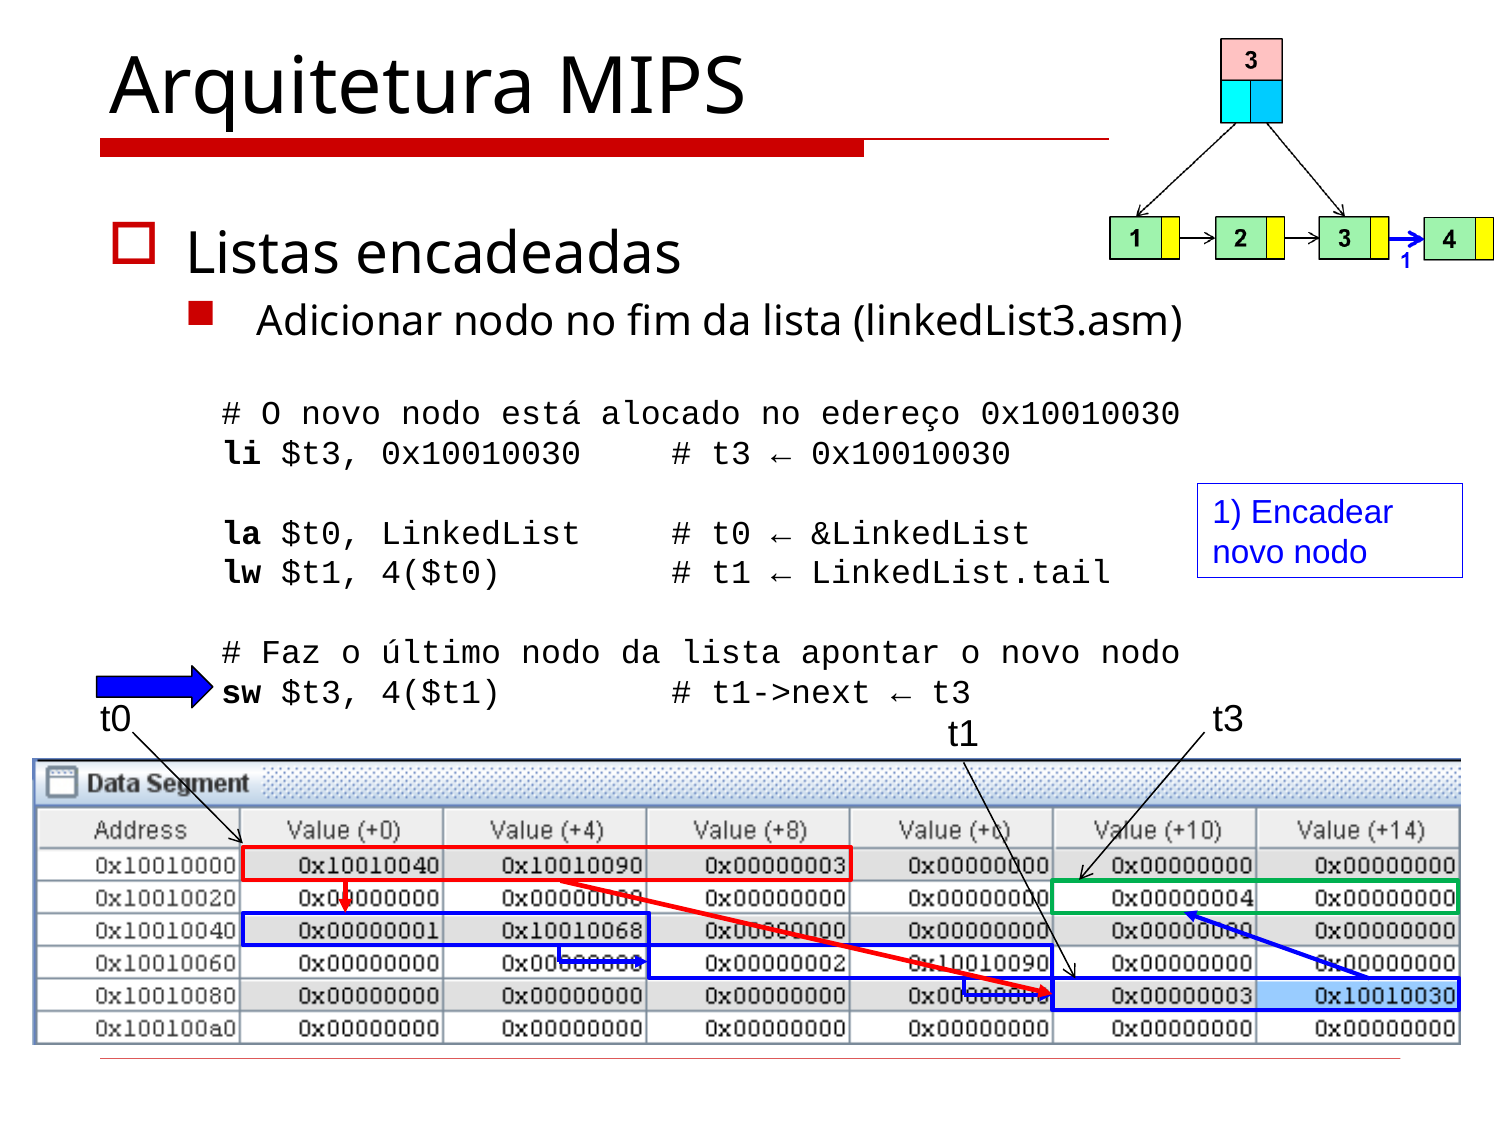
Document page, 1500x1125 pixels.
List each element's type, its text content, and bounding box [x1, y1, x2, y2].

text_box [558, 945, 648, 962]
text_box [560, 880, 1053, 995]
picture [1108, 36, 1494, 286]
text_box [1183, 911, 1370, 979]
title Arquitetura MIPS [93, 49, 1103, 138]
text_box 1) Encadear novo nodo [1197, 483, 1463, 578]
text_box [84, 686, 244, 844]
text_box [932, 701, 1076, 979]
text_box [1078, 686, 1260, 880]
text_box [96, 665, 212, 685]
list Listas encadeadas Adicionar nodo no fim da lista (linkedList3.asm) [92, 207, 1431, 373]
picture [32, 758, 1461, 1045]
text_box # O novo nodo está alocado no edereço 0x10010030 li $t3, 0x10010030 # t3 ← 0x10010030 la $t0, LinkedList # t0 ← &LinkedList lw $t1, 4($t0) # t1 ← LinkedList.tail # Faz o último nodo da lista apontar o novo nodo sw $t3, 4($t1) # t1->next ← t3 [206, 383, 1300, 718]
